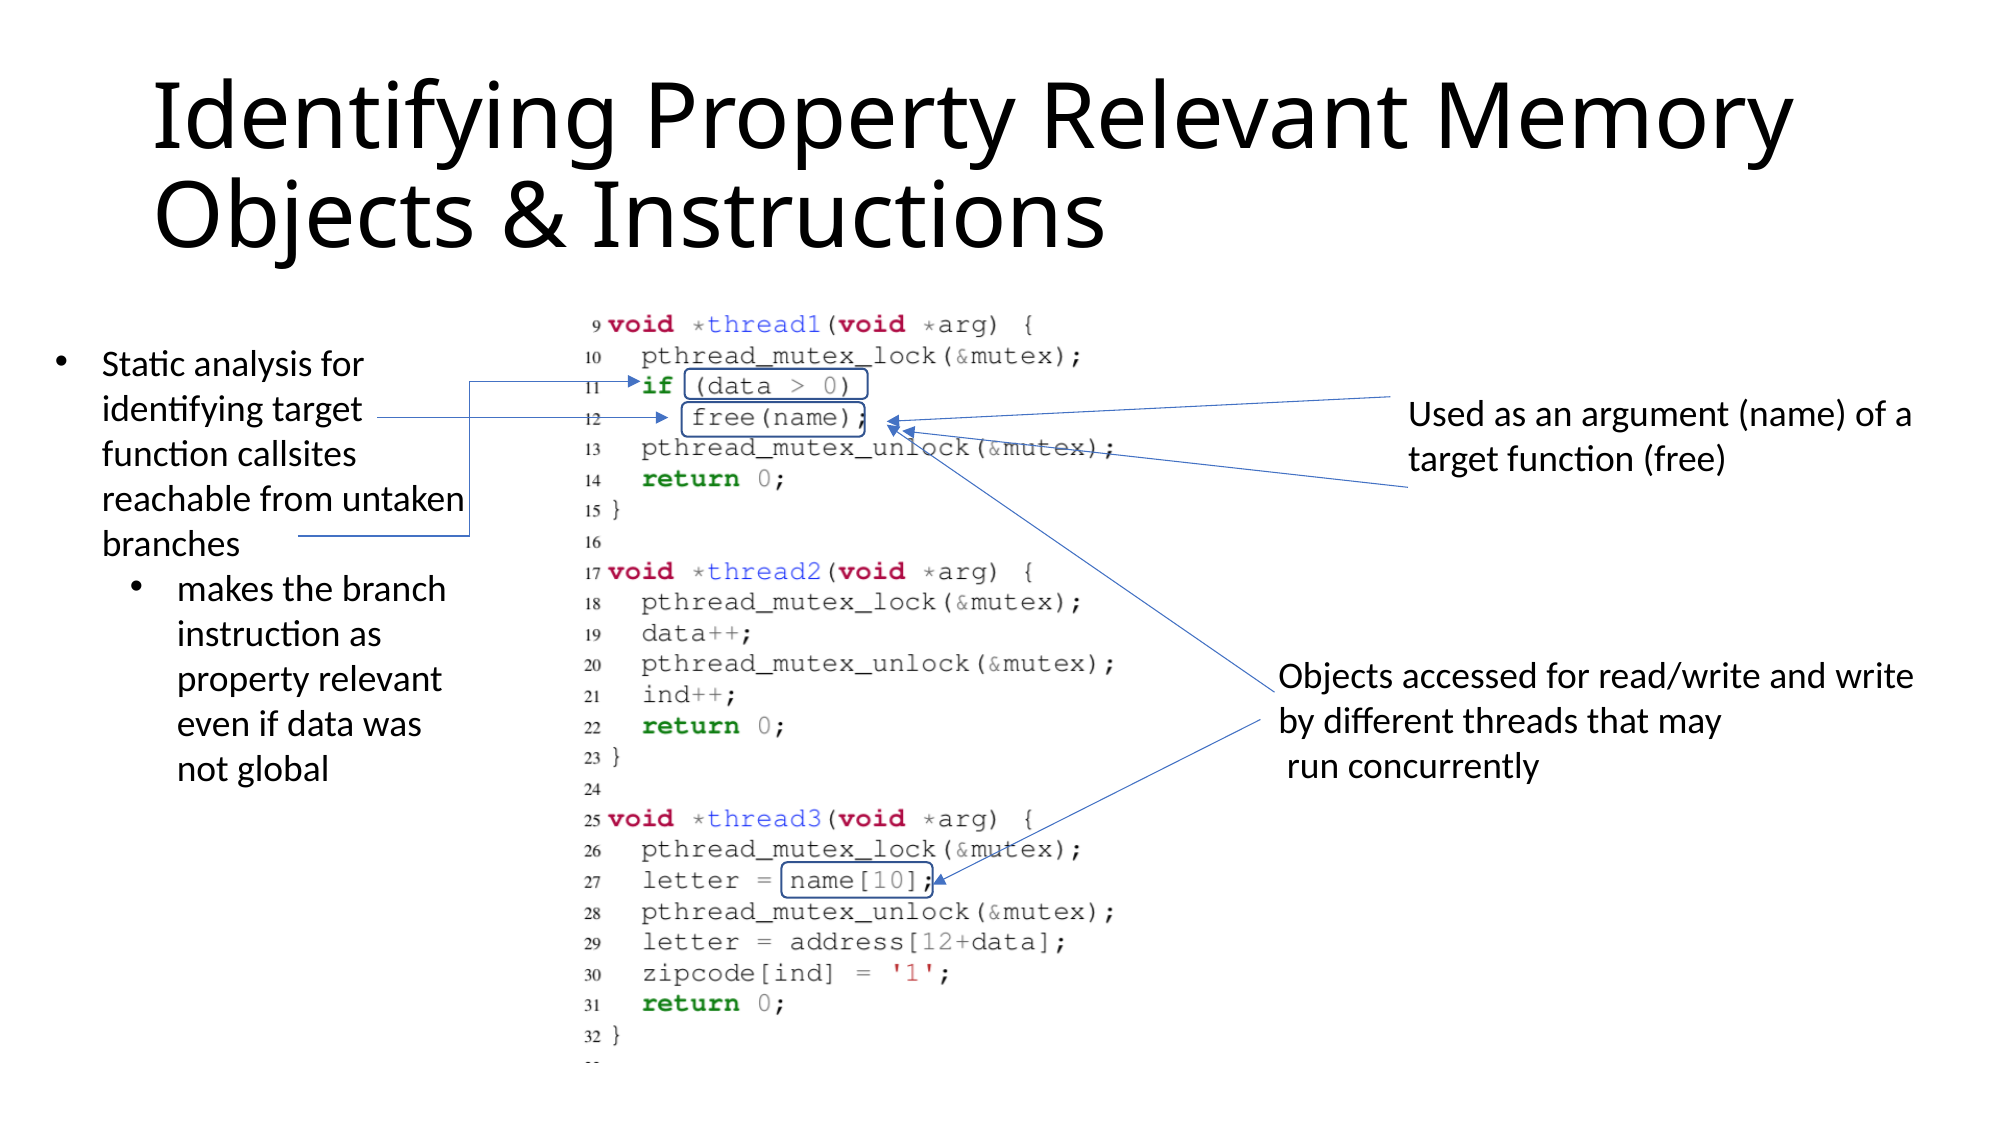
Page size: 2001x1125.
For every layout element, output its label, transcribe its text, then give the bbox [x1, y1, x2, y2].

picture [564, 310, 1144, 1063]
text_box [297, 381, 641, 536]
text_box Objects accessed for read/write and write by different threads that may run concurrently [1263, 643, 1931, 794]
title Identifying Property Relevant Memory Objects & Instructions [137, 59, 1863, 278]
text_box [886, 424, 1275, 693]
text_box Used as an argument (name) of a target function (free) [1393, 381, 1938, 486]
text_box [886, 396, 1391, 422]
text_box Static analysis for identifying target function callsites reachable from untaken branches makes the branch instruction as property relevant even if data was not global [40, 331, 498, 886]
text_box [1275, 430, 1408, 488]
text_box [932, 719, 1261, 885]
